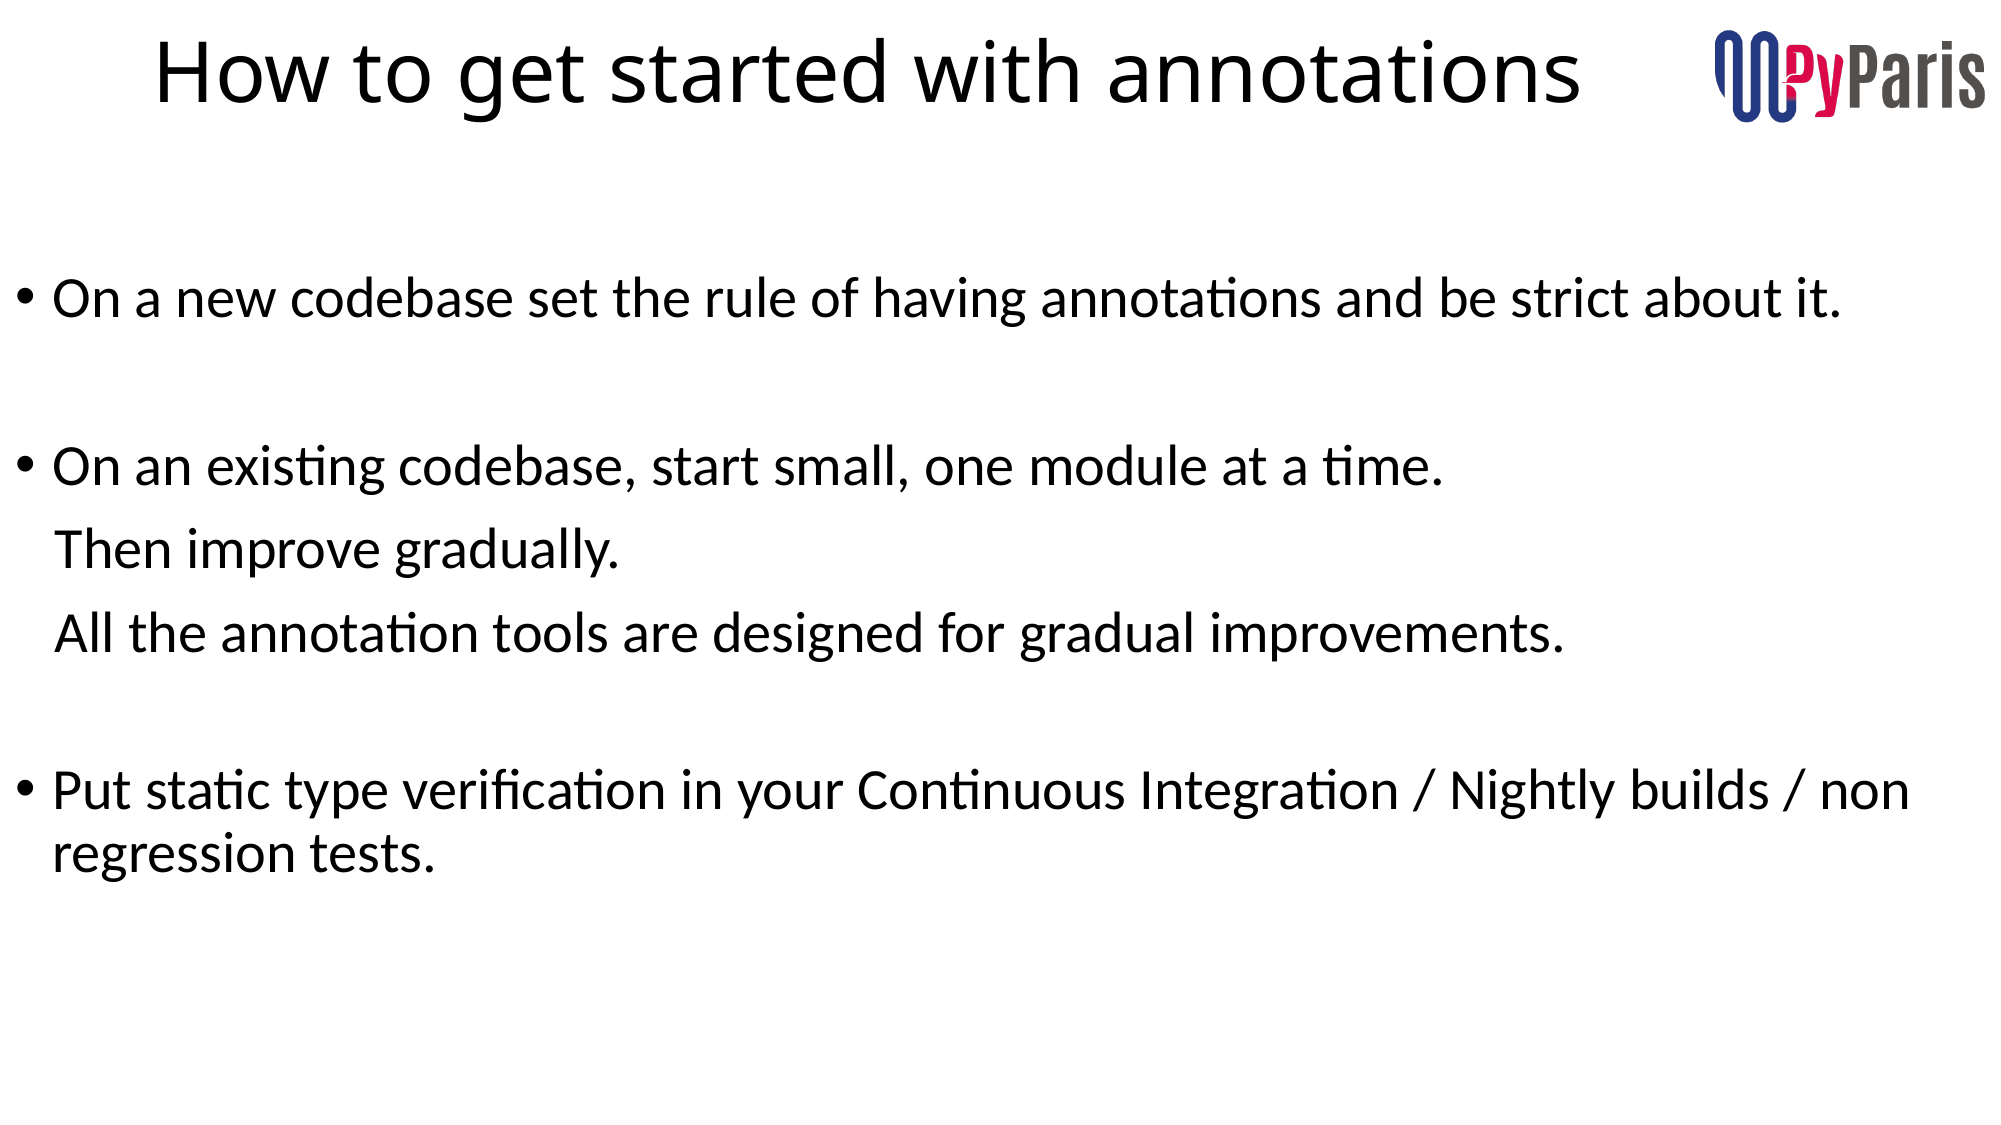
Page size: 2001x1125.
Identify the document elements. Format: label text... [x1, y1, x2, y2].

picture [1668, 0, 2001, 153]
list On a new codebase set the rule of having annotations and be strict about it. On an existing codebase, start small, one module at a time. Then improve gradually. All the annotation tools are designed for gradual improvements. Put static type verification in your Continuous Integration / Nightly builds / non regression tests. [0, 260, 2000, 1125]
title How to get started with annotations [137, 22, 1863, 129]
